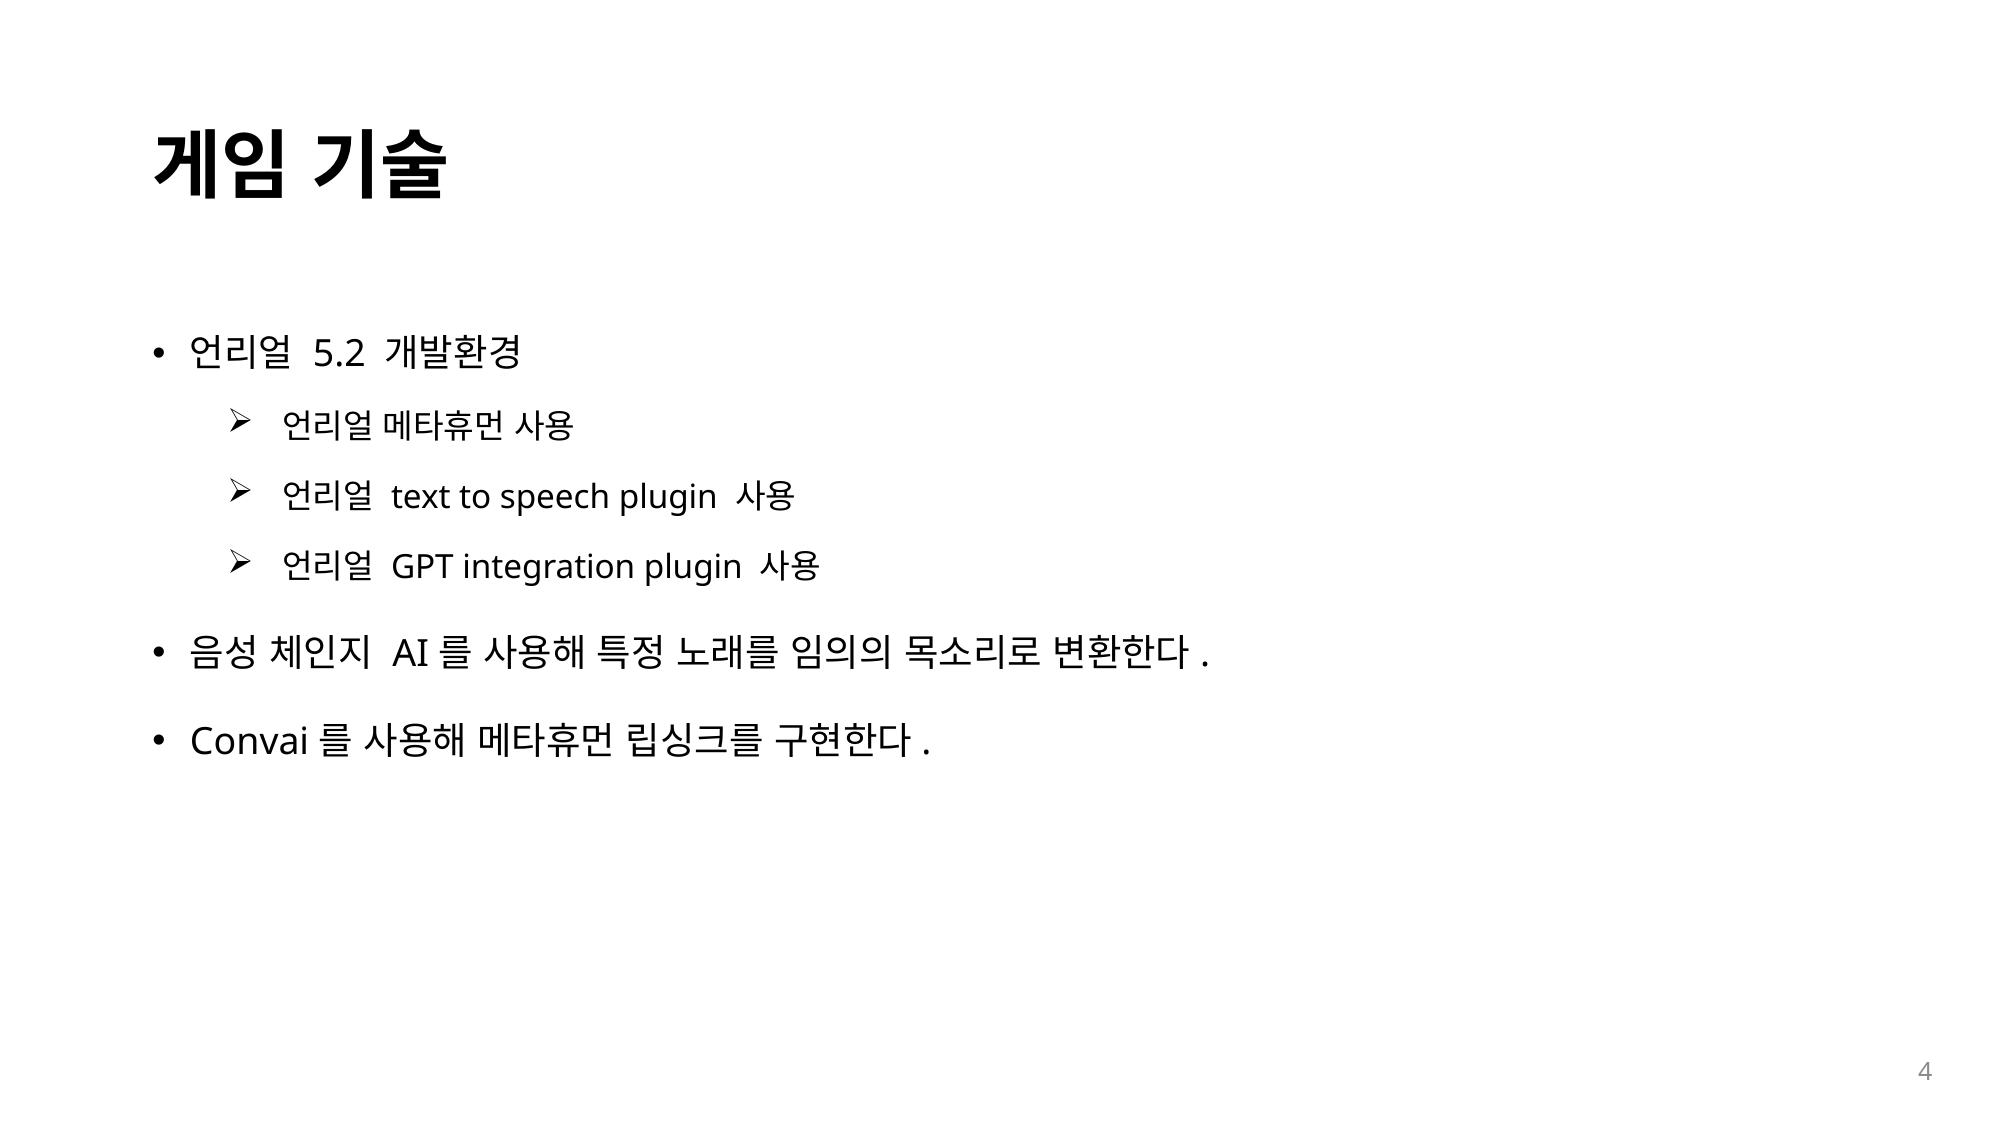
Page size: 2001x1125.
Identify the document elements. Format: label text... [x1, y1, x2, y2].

title 게임 기술 [137, 59, 1863, 278]
slide_number 4 [1497, 1042, 1948, 1103]
list 언리얼 5.2 개발환경 언리얼 메타휴먼 사용 언리얼 text to speech plugin 사용 언리얼 GPT integration plugin 사용 음성 체인지 AI를 사용해 특정 노래를 임의의 목소리로 변환한다. Convai를 사용해 메타휴먼 립싱크를 구현한다. [137, 299, 1863, 1014]
